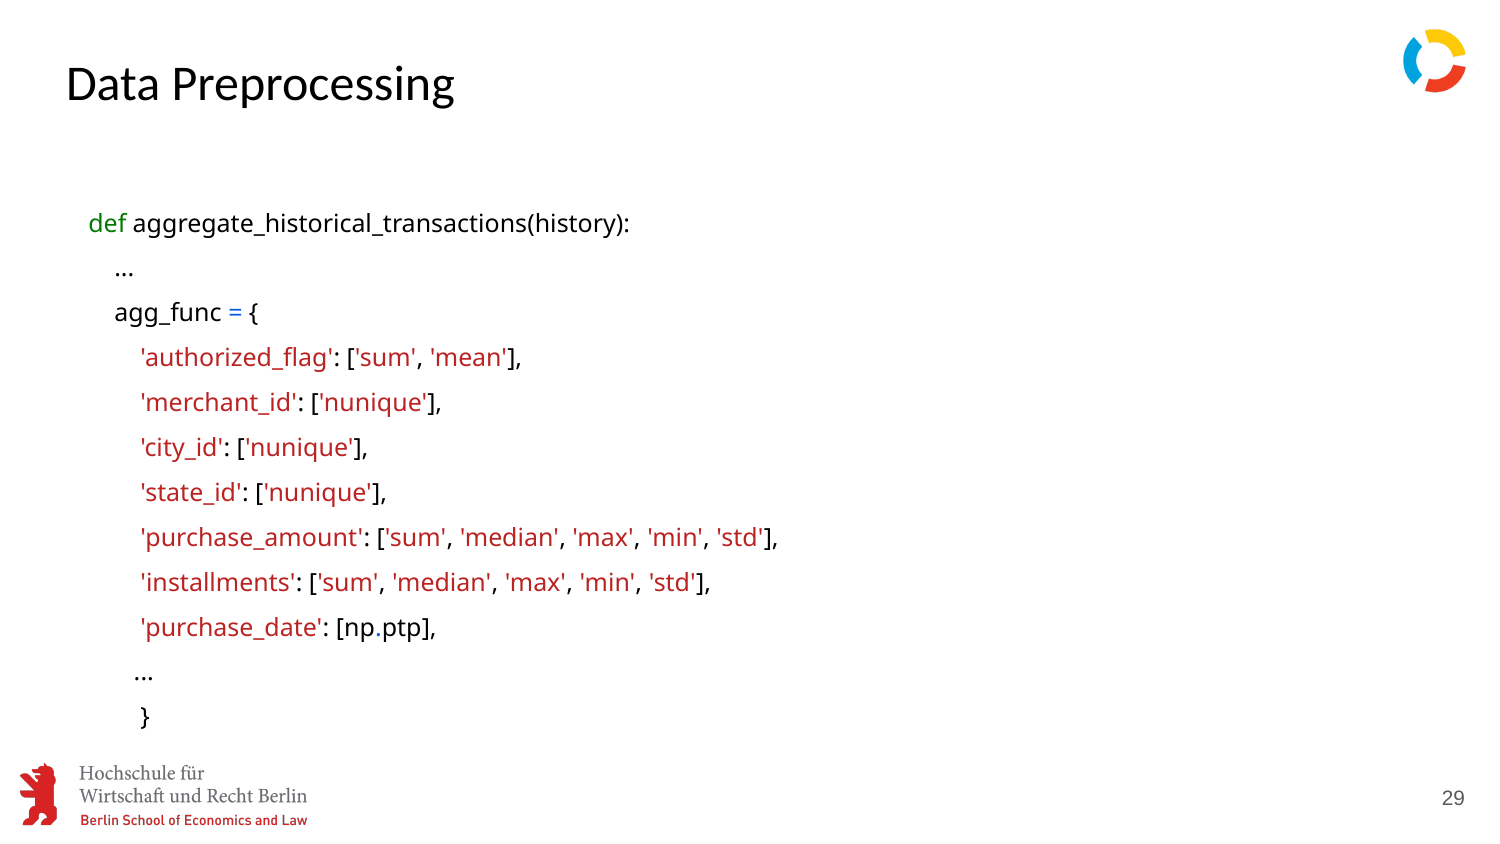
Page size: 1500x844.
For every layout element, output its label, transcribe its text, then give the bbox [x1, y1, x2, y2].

text_box def aggregate_historical_transactions(history): ... agg_func = { 'authorized_flag': ['sum', 'mean'], 'merchant_id': ['nunique'], 'city_id': ['nunique'], 'state_id': ['nunique'], 'purchase_amount': ['sum', 'median', 'max', 'min', 'std'], 'installments': ['sum', 'median', 'max', 'min', 'std'], 'purchase_date': [np.ptp], ... } [73, 177, 1106, 739]
picture [18, 761, 309, 827]
picture [1389, 15, 1480, 106]
title Data Preprocessing [51, 35, 1449, 130]
slide_number 29 [1389, 764, 1480, 830]
